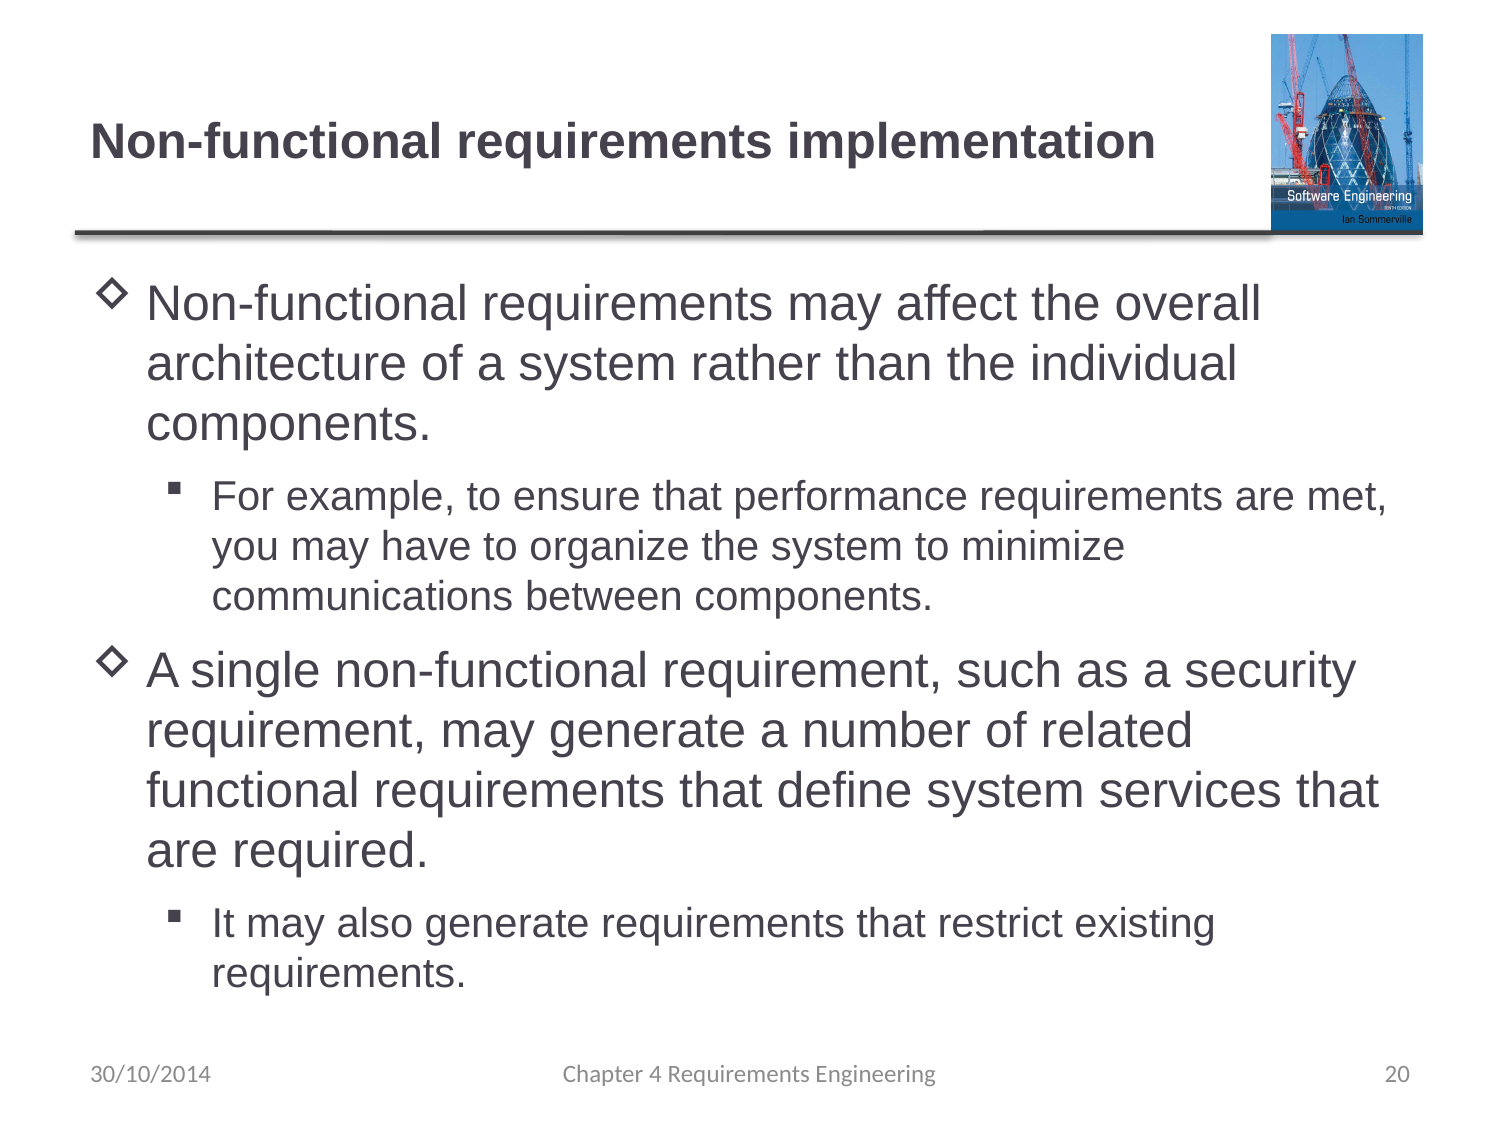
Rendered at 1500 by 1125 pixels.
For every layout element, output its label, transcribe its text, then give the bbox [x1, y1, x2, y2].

list Non-functional requirements may affect the overall architecture of a system rather than the individual components. For example, to ensure that performance requirements are met, you may have to organize the system to minimize communications between components. A single non-functional requirement, such as a security requirement, may generate a number of related functional requirements that define system services that are required. It may also generate requirements that restrict existing requirements. [75, 262, 1425, 1005]
picture [1271, 34, 1423, 230]
slide_number 20 [1074, 1042, 1425, 1103]
title Non-functional requirements implementation [74, 44, 1272, 233]
footer Chapter 4 Requirements Engineering [512, 1042, 988, 1103]
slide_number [75, 1042, 425, 1103]
